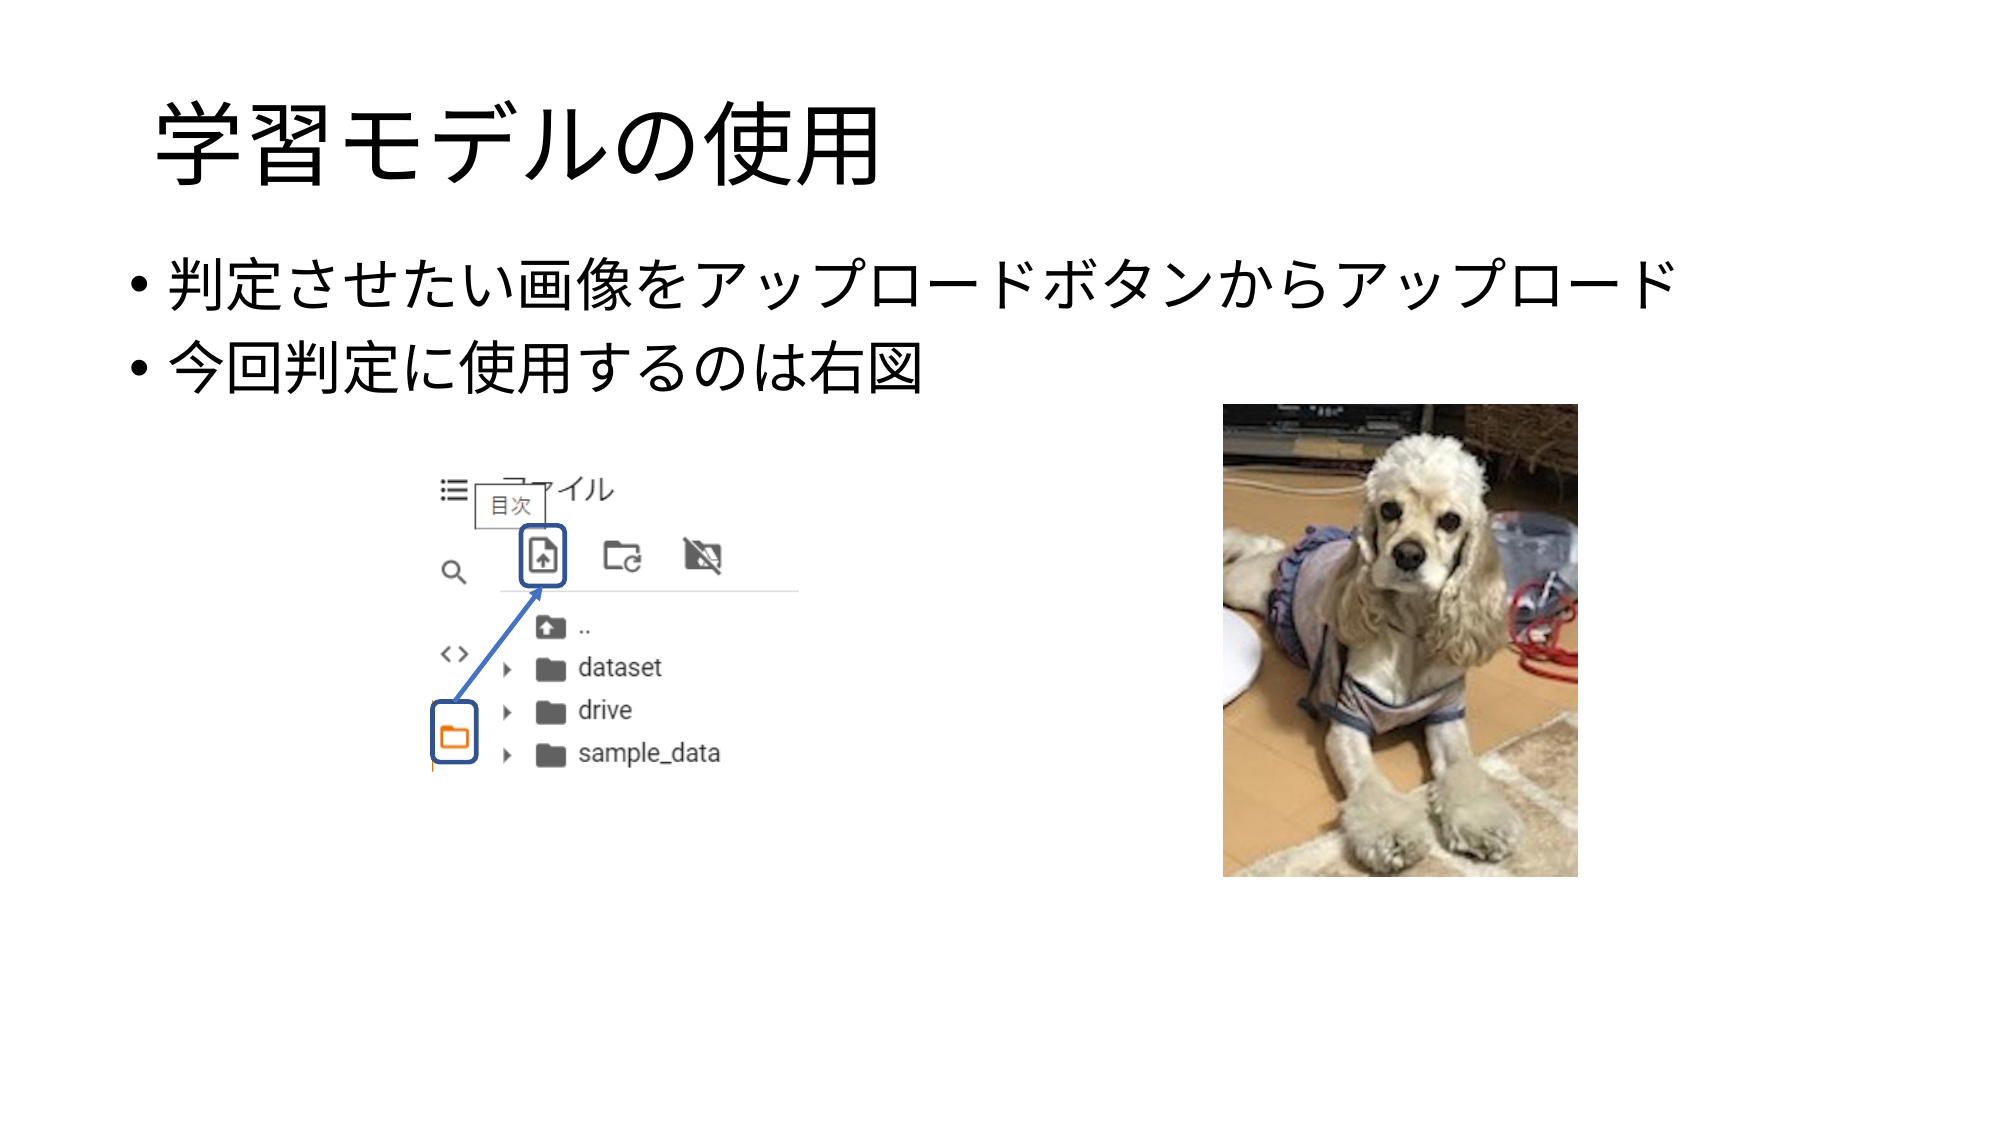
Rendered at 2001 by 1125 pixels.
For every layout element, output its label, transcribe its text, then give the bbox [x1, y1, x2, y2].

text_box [454, 585, 544, 702]
list 判定させたい画像をアップロードボタンからアップロード 今回判定に使用するのは右図 [114, 248, 1840, 1015]
picture [432, 451, 799, 812]
title 学習モデルの使用 [137, 72, 1863, 225]
picture [1222, 404, 1578, 877]
